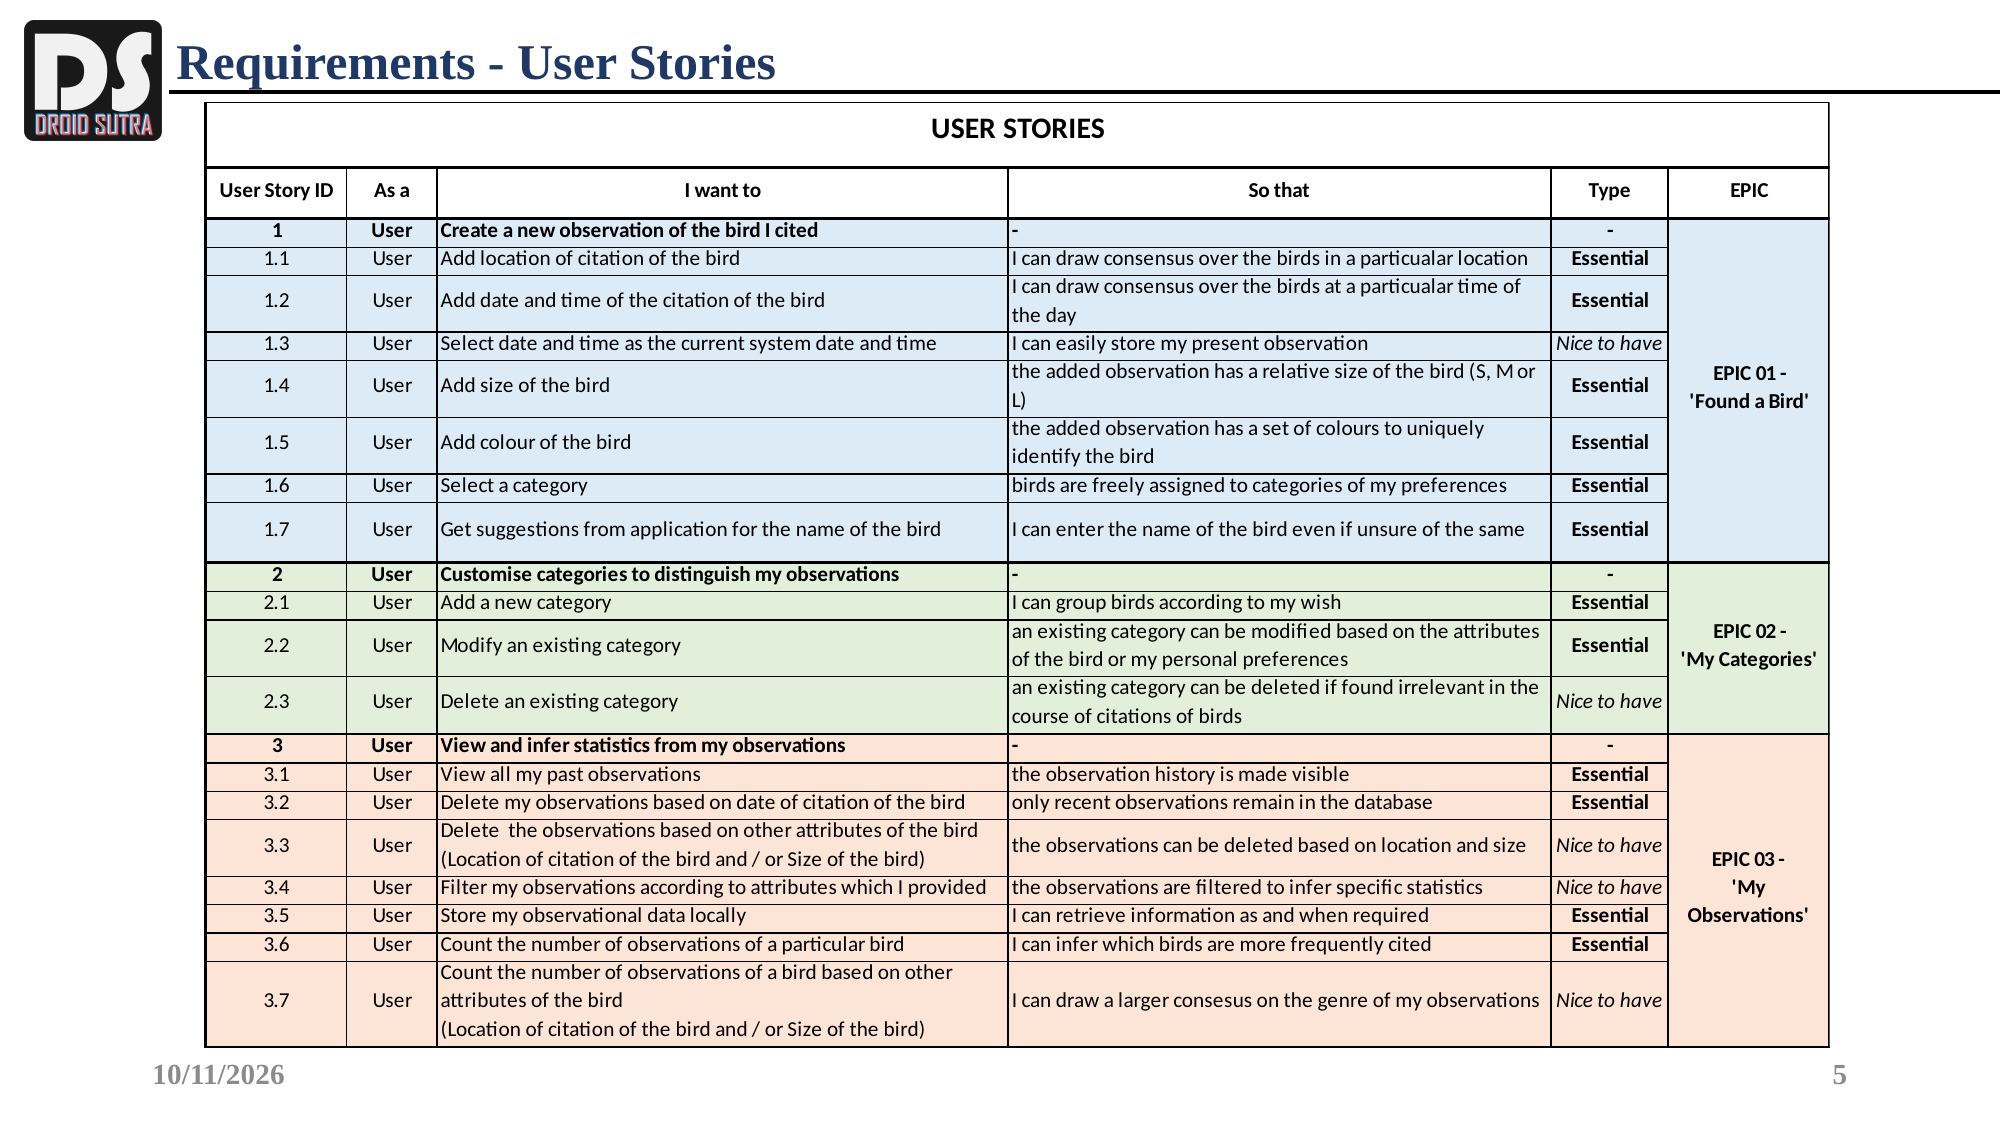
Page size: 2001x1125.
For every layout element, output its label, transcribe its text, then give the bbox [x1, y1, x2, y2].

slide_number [137, 1049, 588, 1103]
slide_number 5 [1412, 1042, 1863, 1103]
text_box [137, 102, 1831, 1049]
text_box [24, 20, 2000, 141]
